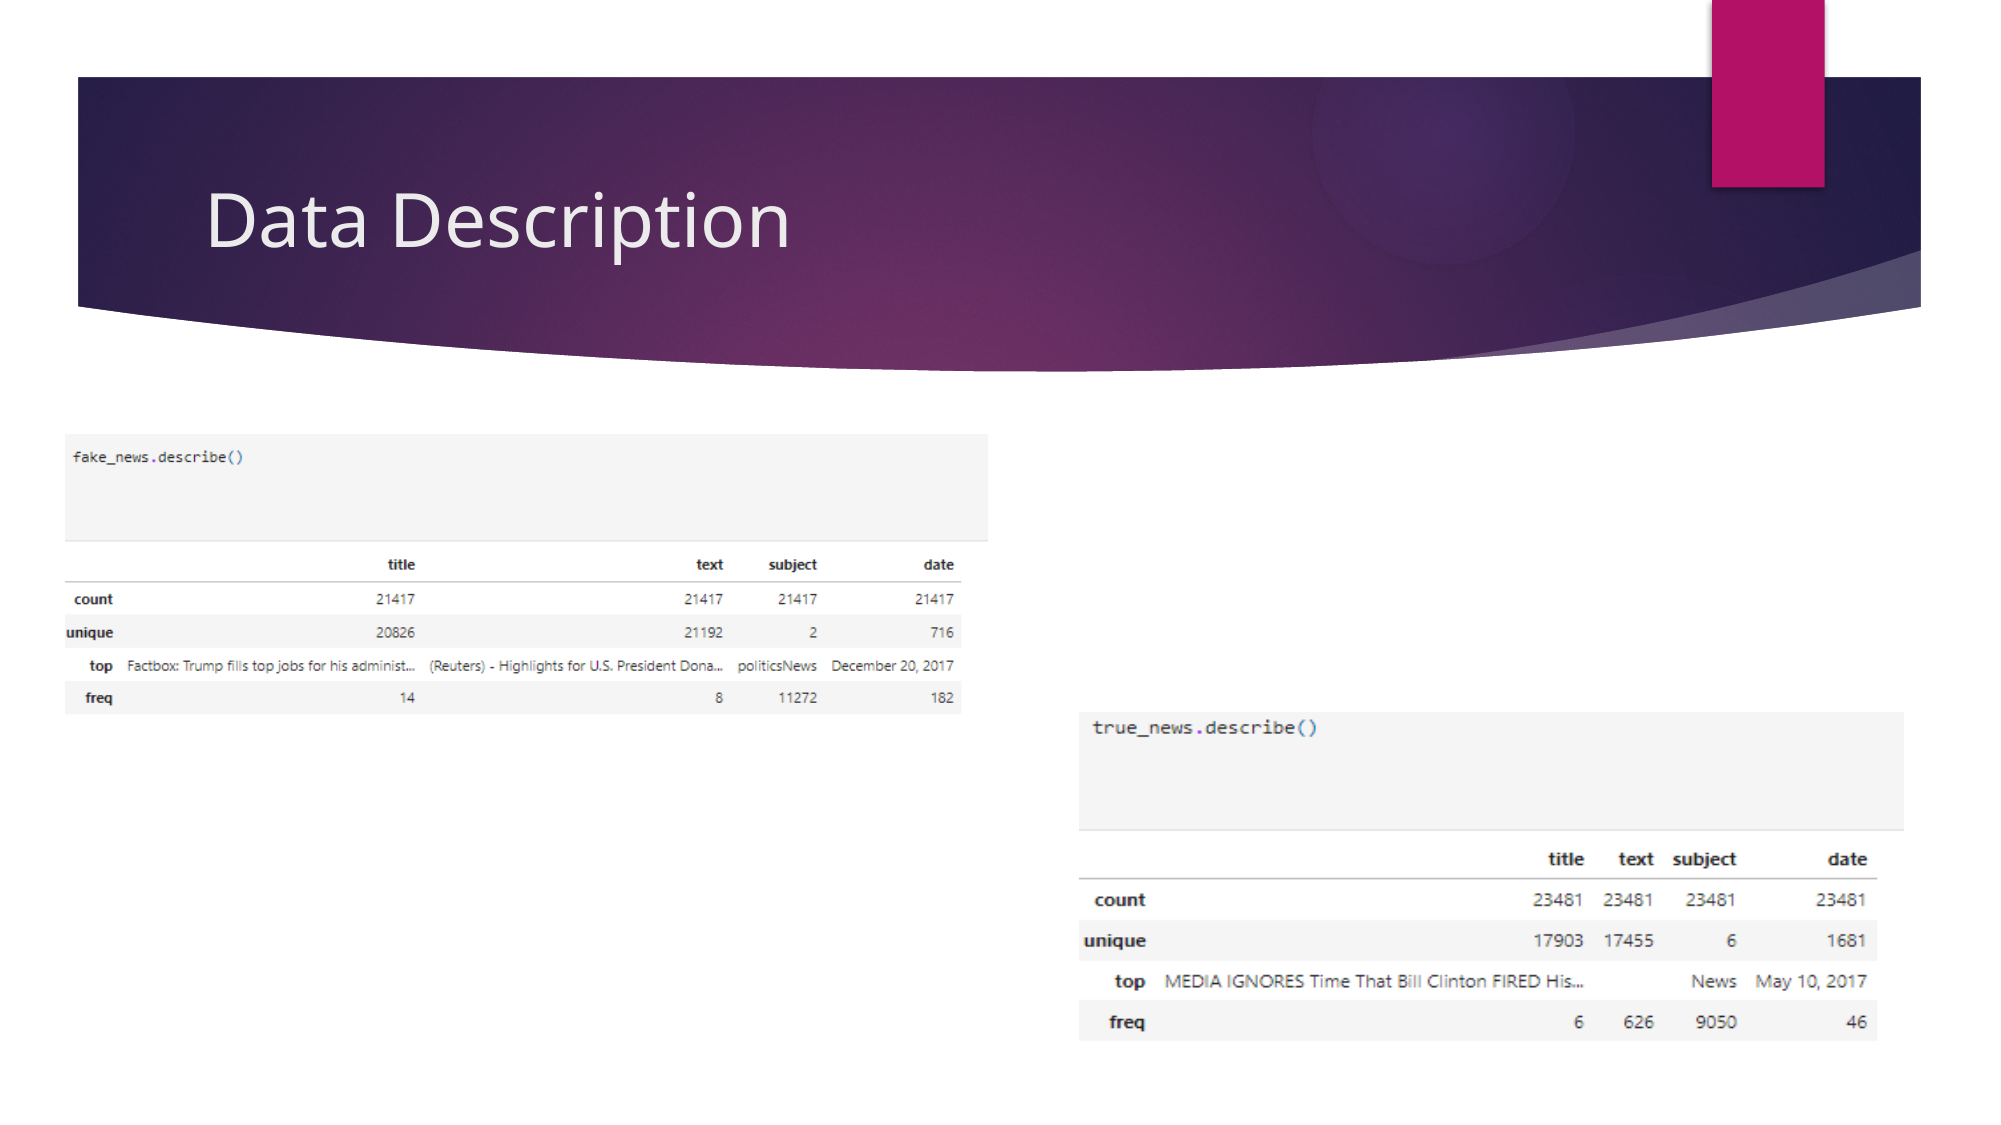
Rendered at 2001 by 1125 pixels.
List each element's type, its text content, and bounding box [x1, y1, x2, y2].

picture [1079, 712, 1905, 1052]
picture [64, 434, 989, 735]
title Data Description [189, 159, 1627, 276]
